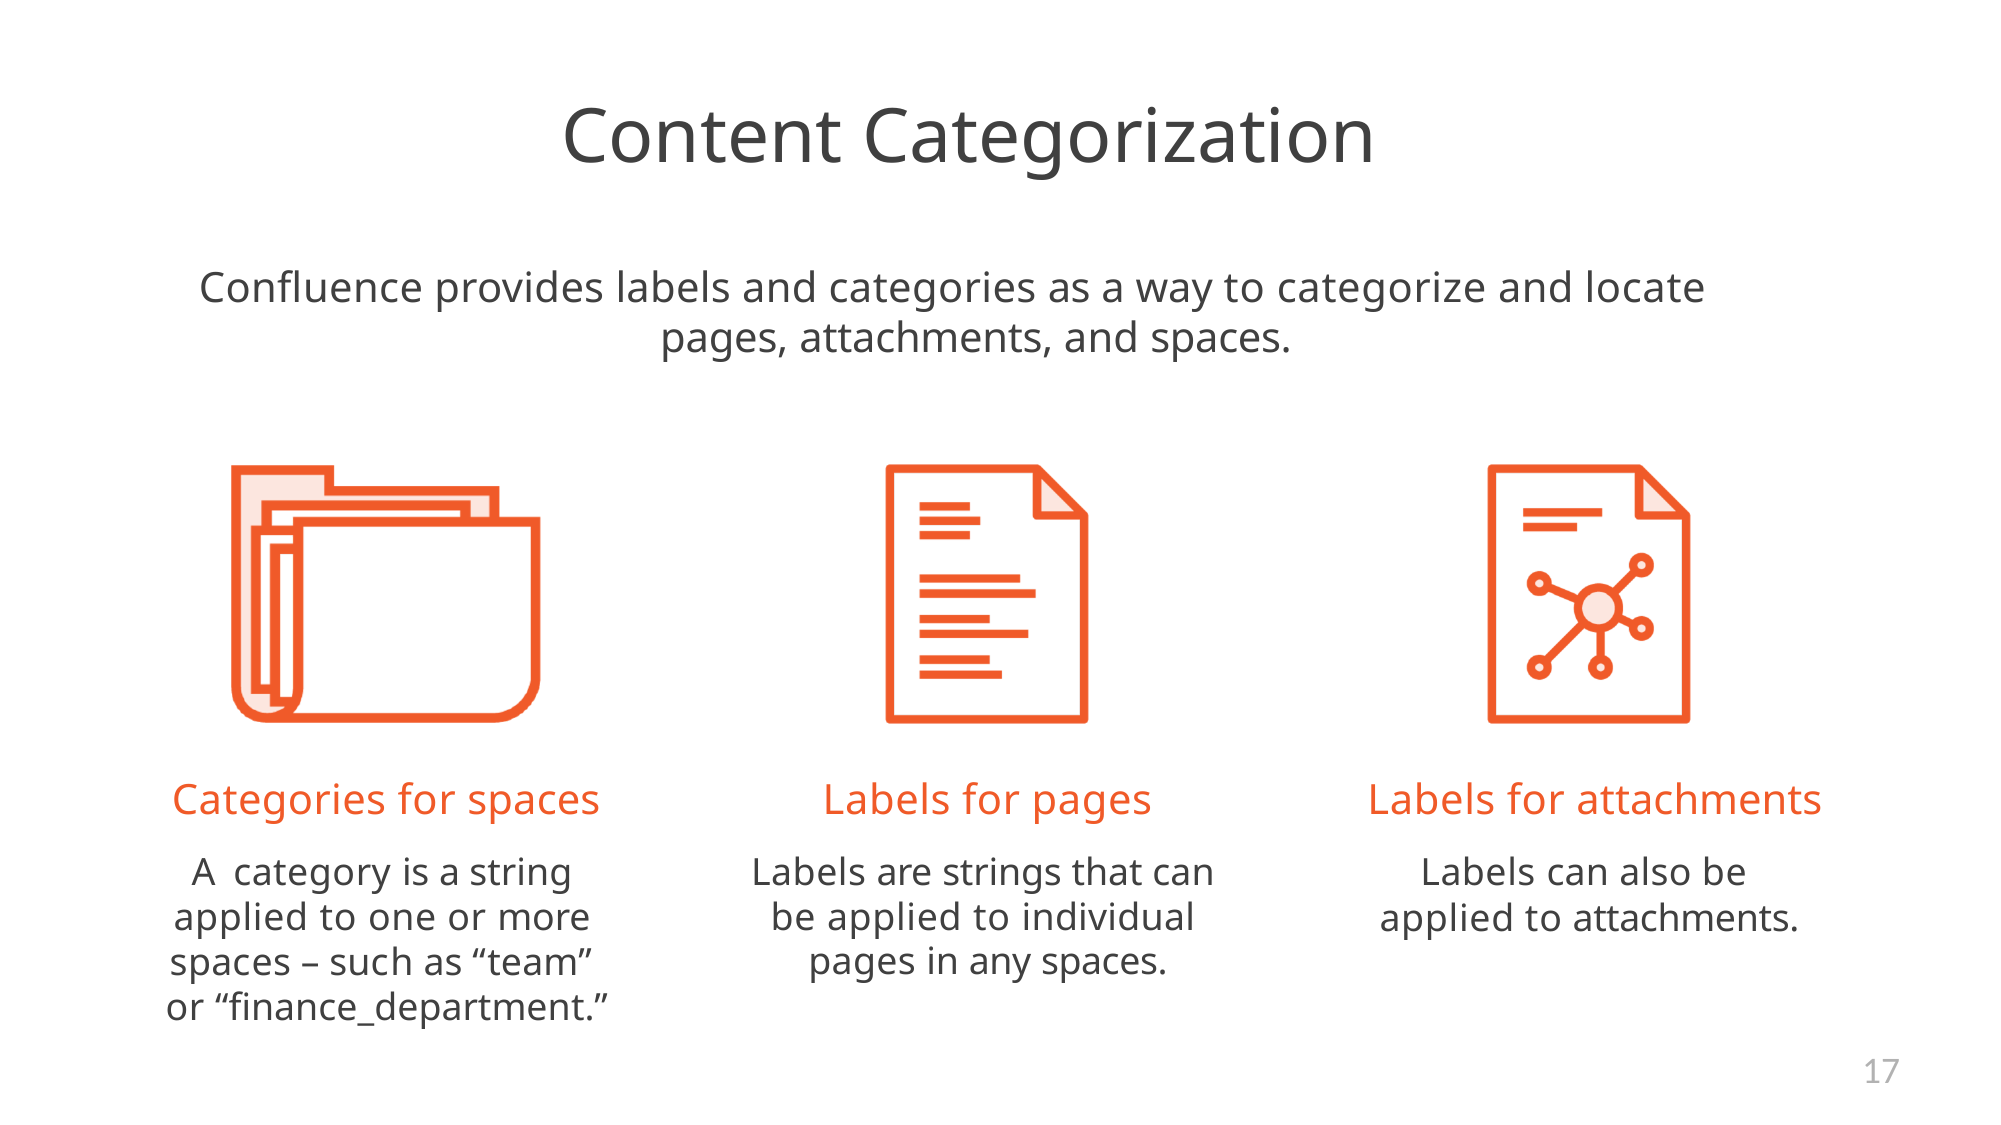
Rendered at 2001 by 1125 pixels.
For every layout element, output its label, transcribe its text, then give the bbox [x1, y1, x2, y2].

picture [880, 458, 1095, 729]
slide_number 17 [1440, 1046, 1900, 1103]
title Content Categorization [559, 84, 1427, 258]
text_box Labels for attachments Labels can also be applied to attachments. [1351, 742, 1839, 940]
text_box Labels for pages Labels are strings that can be applied to individual pages in any spaces. [737, 770, 1238, 984]
picture [1482, 458, 1696, 729]
text_box Categories for spaces A category is a string applied to one or more spaces – such as “team” or “finance_department.” [143, 742, 629, 1029]
picture [225, 458, 547, 729]
text_box Confluence provides labels and categories as a way to categorize and locate pages, attachments, and spaces. [196, 258, 1804, 361]
